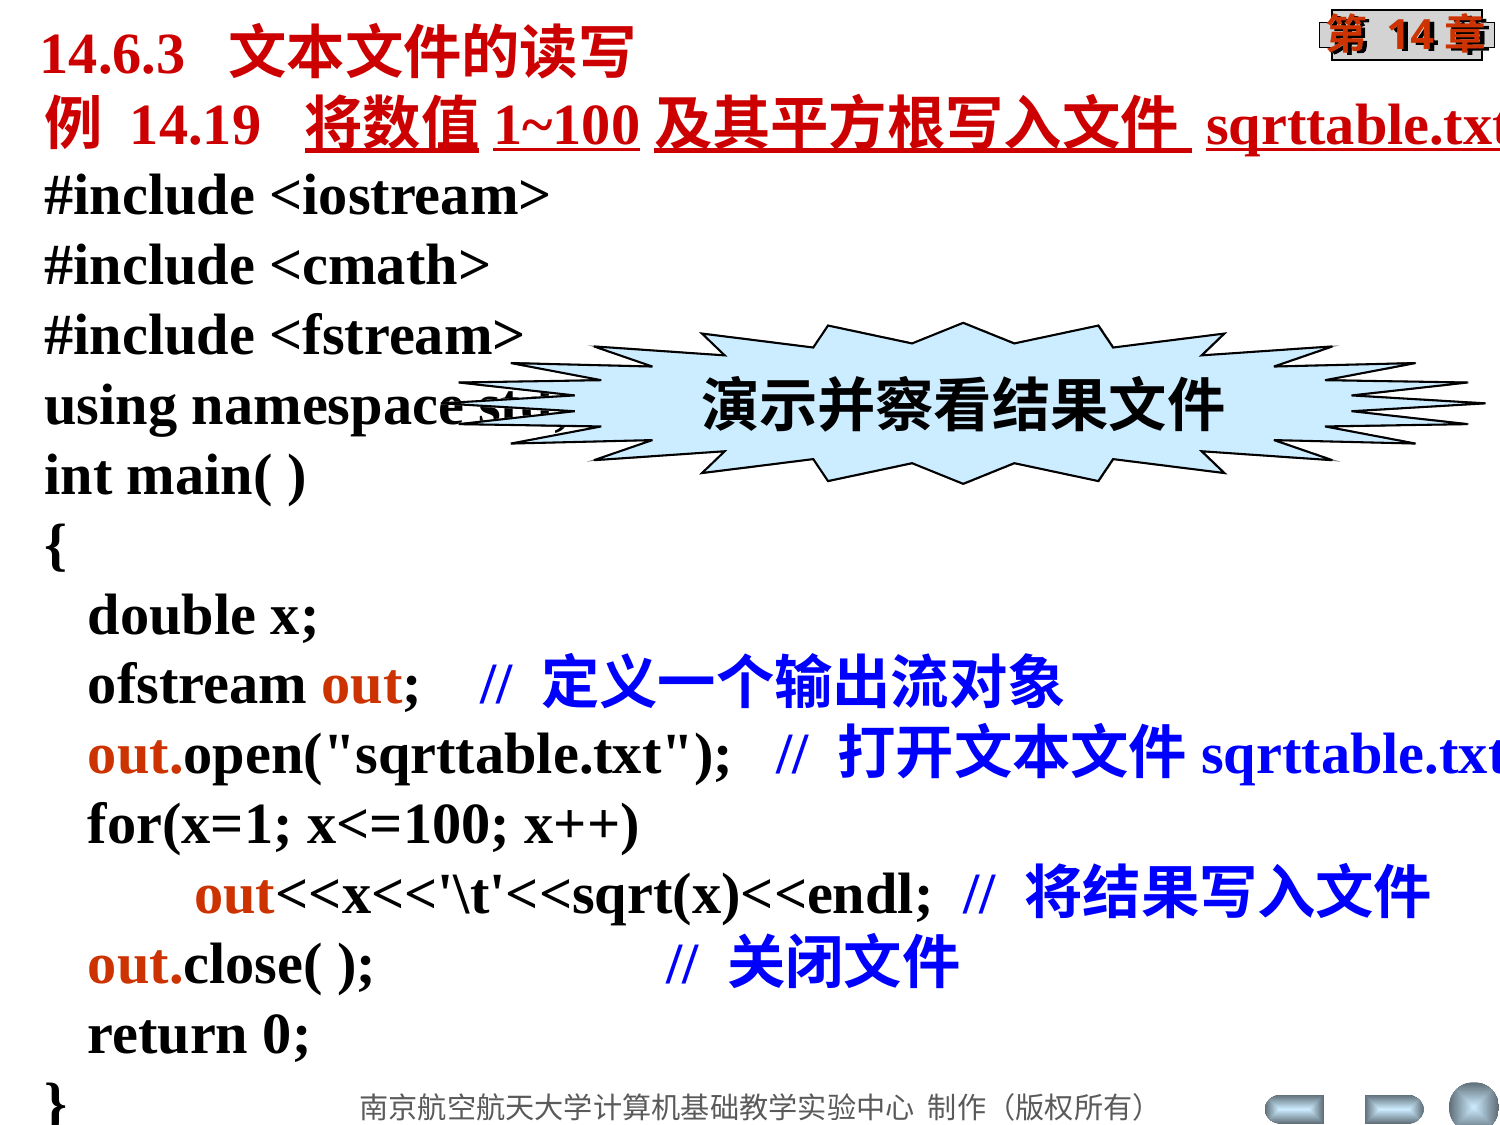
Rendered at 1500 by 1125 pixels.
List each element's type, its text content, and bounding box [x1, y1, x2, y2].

text_box 演示并察看结果文件 [440, 322, 1486, 484]
text_box 例 14.19 将数值1~100及其平方根写入文件 sqrttable.txt #include <iostream> #include <cmath> #include <fstream> using namespace std; int main( ) { double x; ofstream out; // 定义一个输出流对象 out.open("sqrttable.txt"); // 打开文本文件sqrttable.txt for(x=1; x<=100; x++) out<<x<<'\t'<<sqrt(x)<<endl; // 将结果写入文件 out.close( ); // 关闭文件 return 0; } [29, 78, 1500, 1125]
text_box 14.6.3 文本文件的读写 [24, 7, 863, 93]
